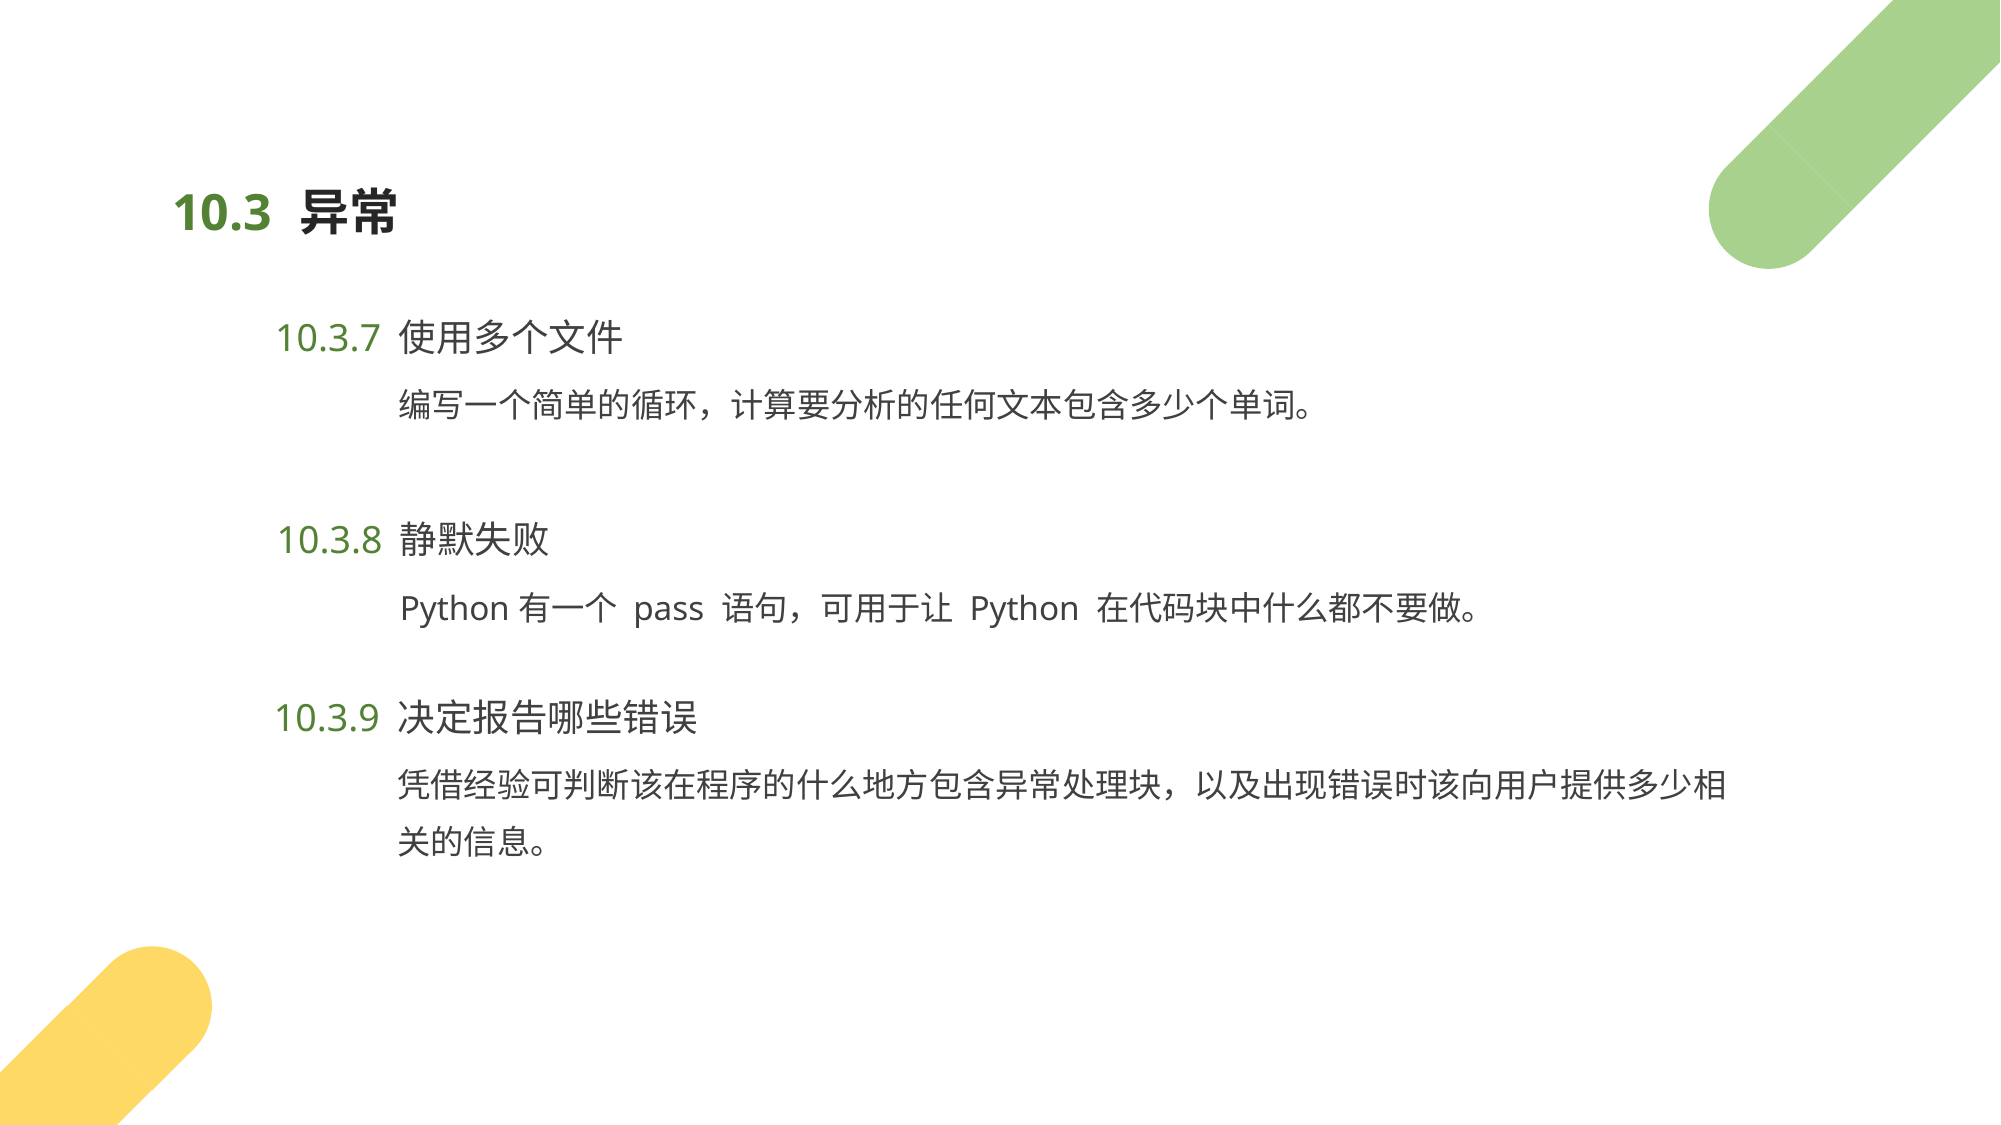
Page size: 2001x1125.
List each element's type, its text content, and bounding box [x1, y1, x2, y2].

list 编写一个简单的循环，计算要分析的任何文本包含多少个单词。 [383, 381, 1797, 442]
text_box 10.3 [157, 179, 302, 257]
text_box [1613, 0, 2000, 39]
text_box 10.3.9 [259, 691, 423, 752]
text_box 决定报告哪些错误 [423, 691, 1796, 752]
text_box 异常 [284, 176, 1746, 251]
text_box 凭借经验可判断该在程序的什么地方包含异常处理块，以及出现错误时该向用户提供多少相 关的信息。 [382, 761, 1796, 822]
text_box 静默失败 [426, 513, 1799, 574]
text_box 10.3.8 [261, 513, 426, 574]
list 使用多个文件 [425, 311, 1797, 372]
text_box Python有一个 pass 语句，可用于让 Python 在代码块中什么都不要做。 [385, 584, 1799, 645]
list 10.3.7 [260, 311, 425, 372]
